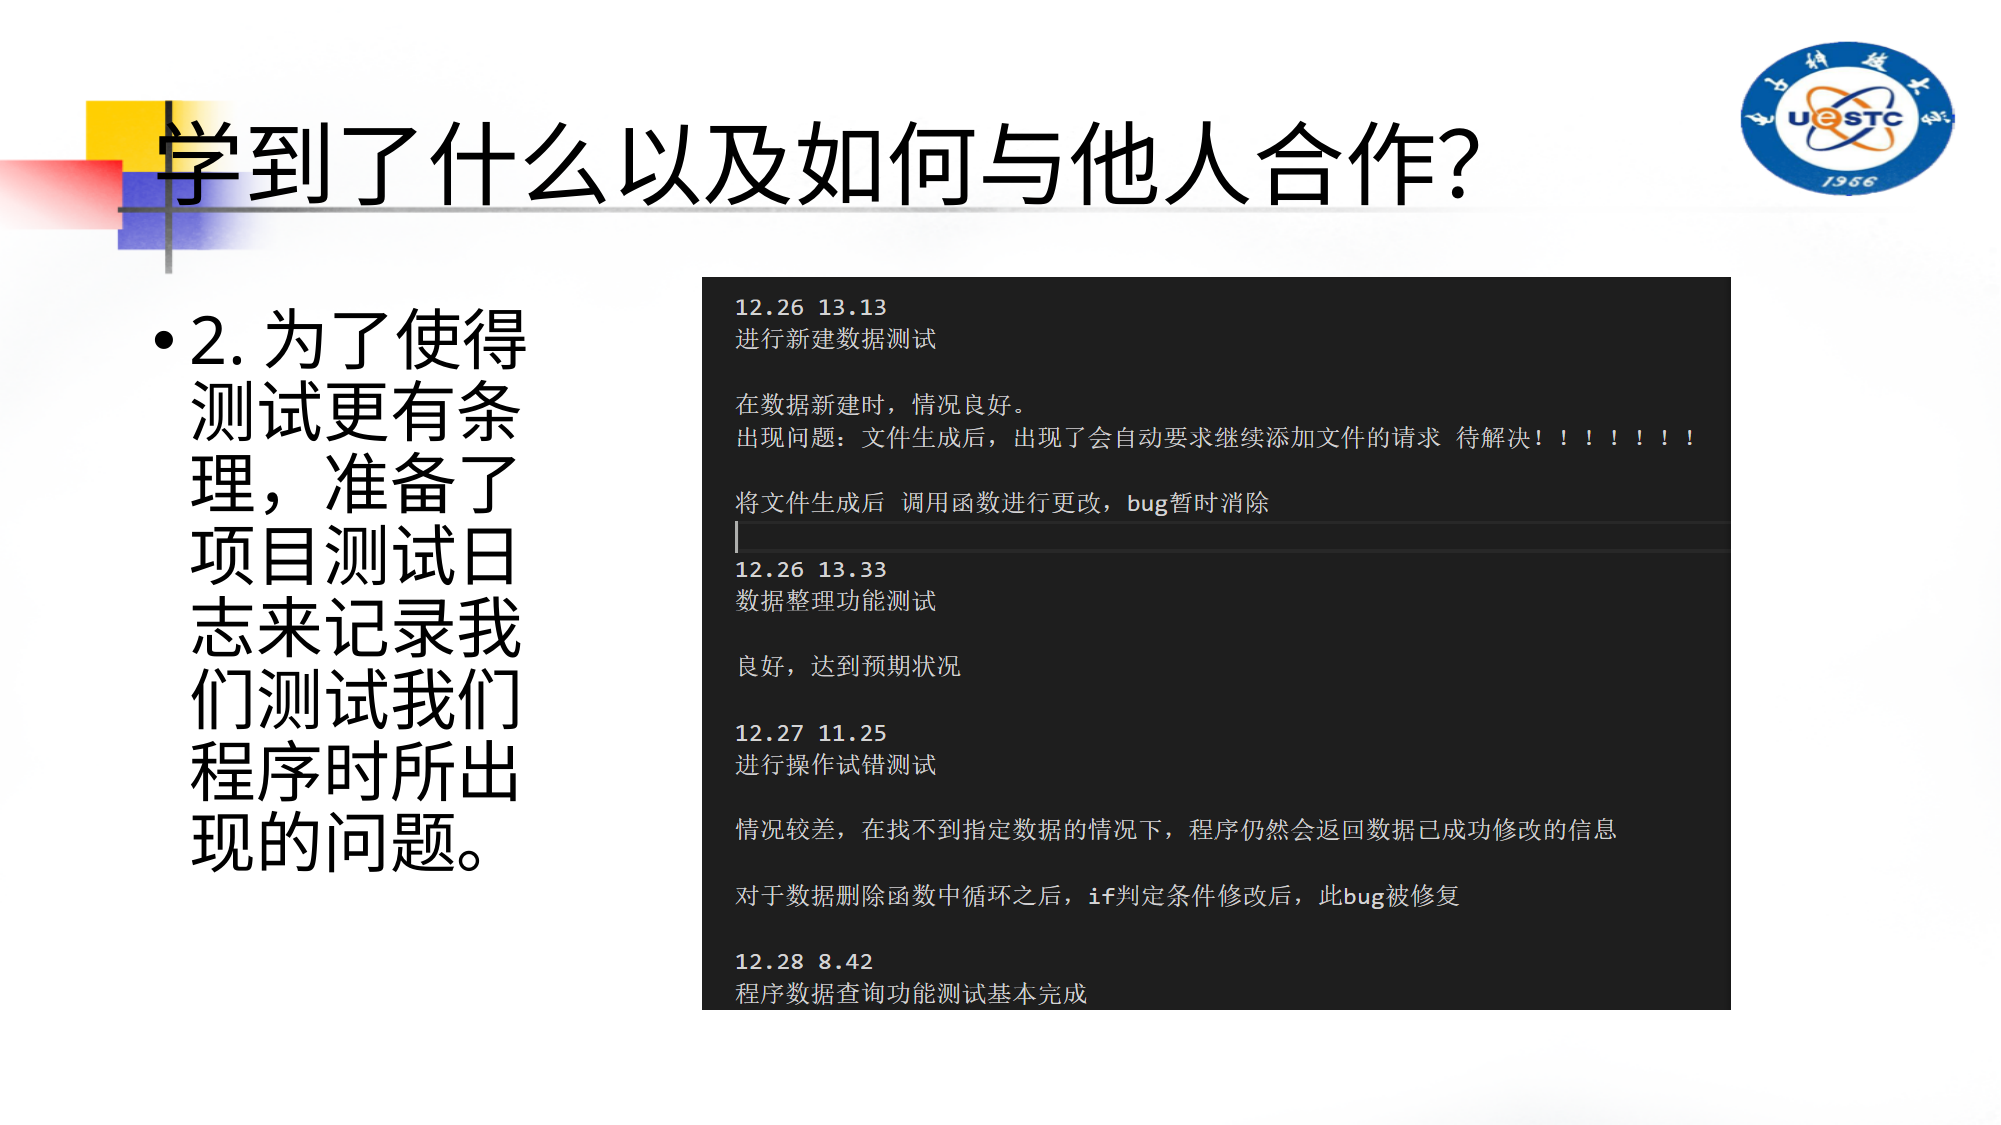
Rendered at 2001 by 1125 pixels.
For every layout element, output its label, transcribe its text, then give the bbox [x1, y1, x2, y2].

title 学到了什么以及如何与他人合作？ [137, 59, 1863, 278]
list 2.为了使得测试更有条理，准备了项目测试日志来记录我们测试我们程序时所出现的问题。 [137, 299, 561, 1014]
picture [0, 0, 2001, 1125]
